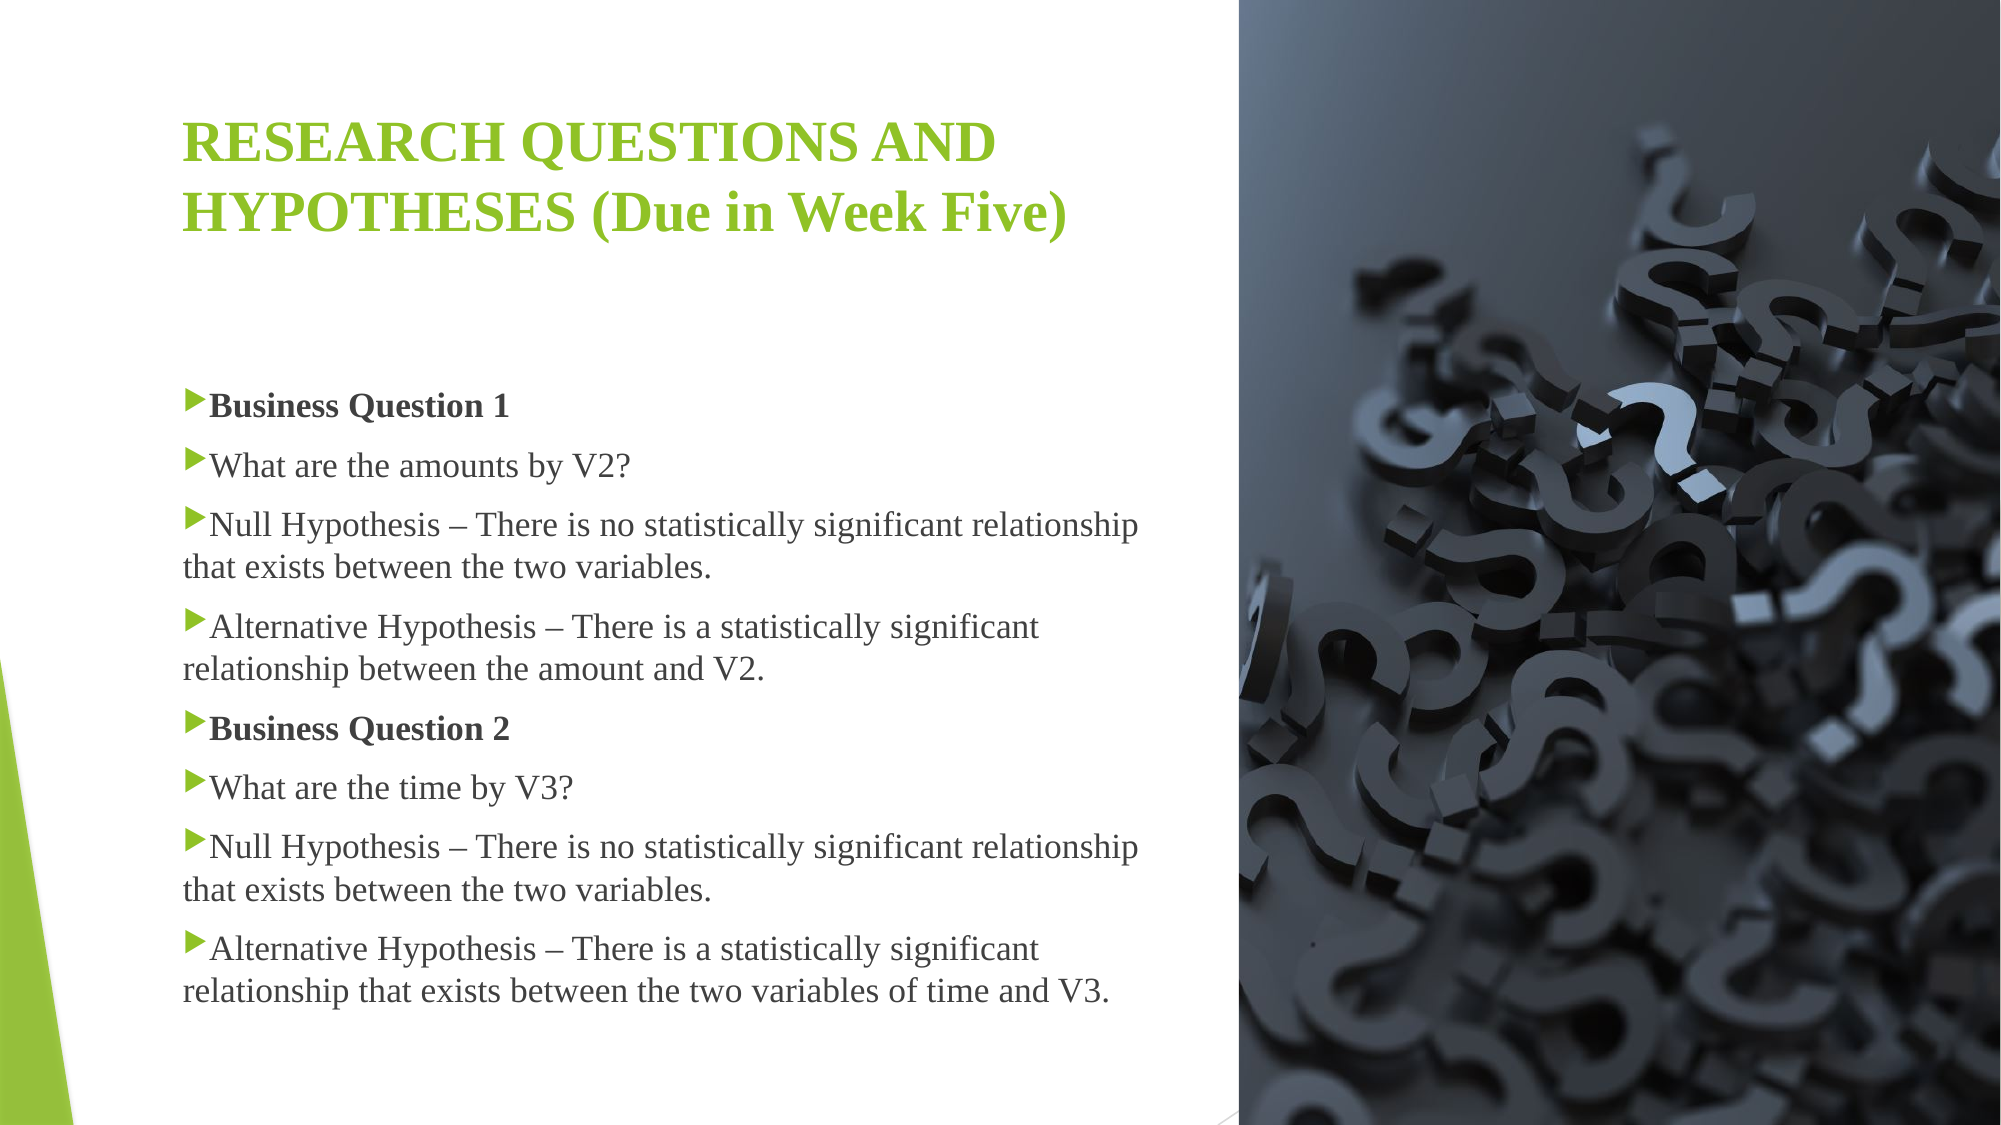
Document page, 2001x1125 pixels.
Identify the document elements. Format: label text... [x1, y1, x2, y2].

title RESEARCH QUESTIONS AND HYPOTHESES (Due in Week Five) [168, 96, 1164, 342]
list Business Question 1 What are the amounts by V2? Null Hypothesis – There is no statistically significant relationship that exists between the two variables. Alternative Hypothesis – There is a statistically significant relationship between the amount and V2. Business Question 2 What are the time by V3? Null Hypothesis – There is no statistically significant relationship that exists between the two variables. Alternative Hypothesis – There is a statistically significant relationship that exists between the two variables of time and V3. [168, 375, 1164, 1035]
picture [1238, 0, 2000, 1125]
